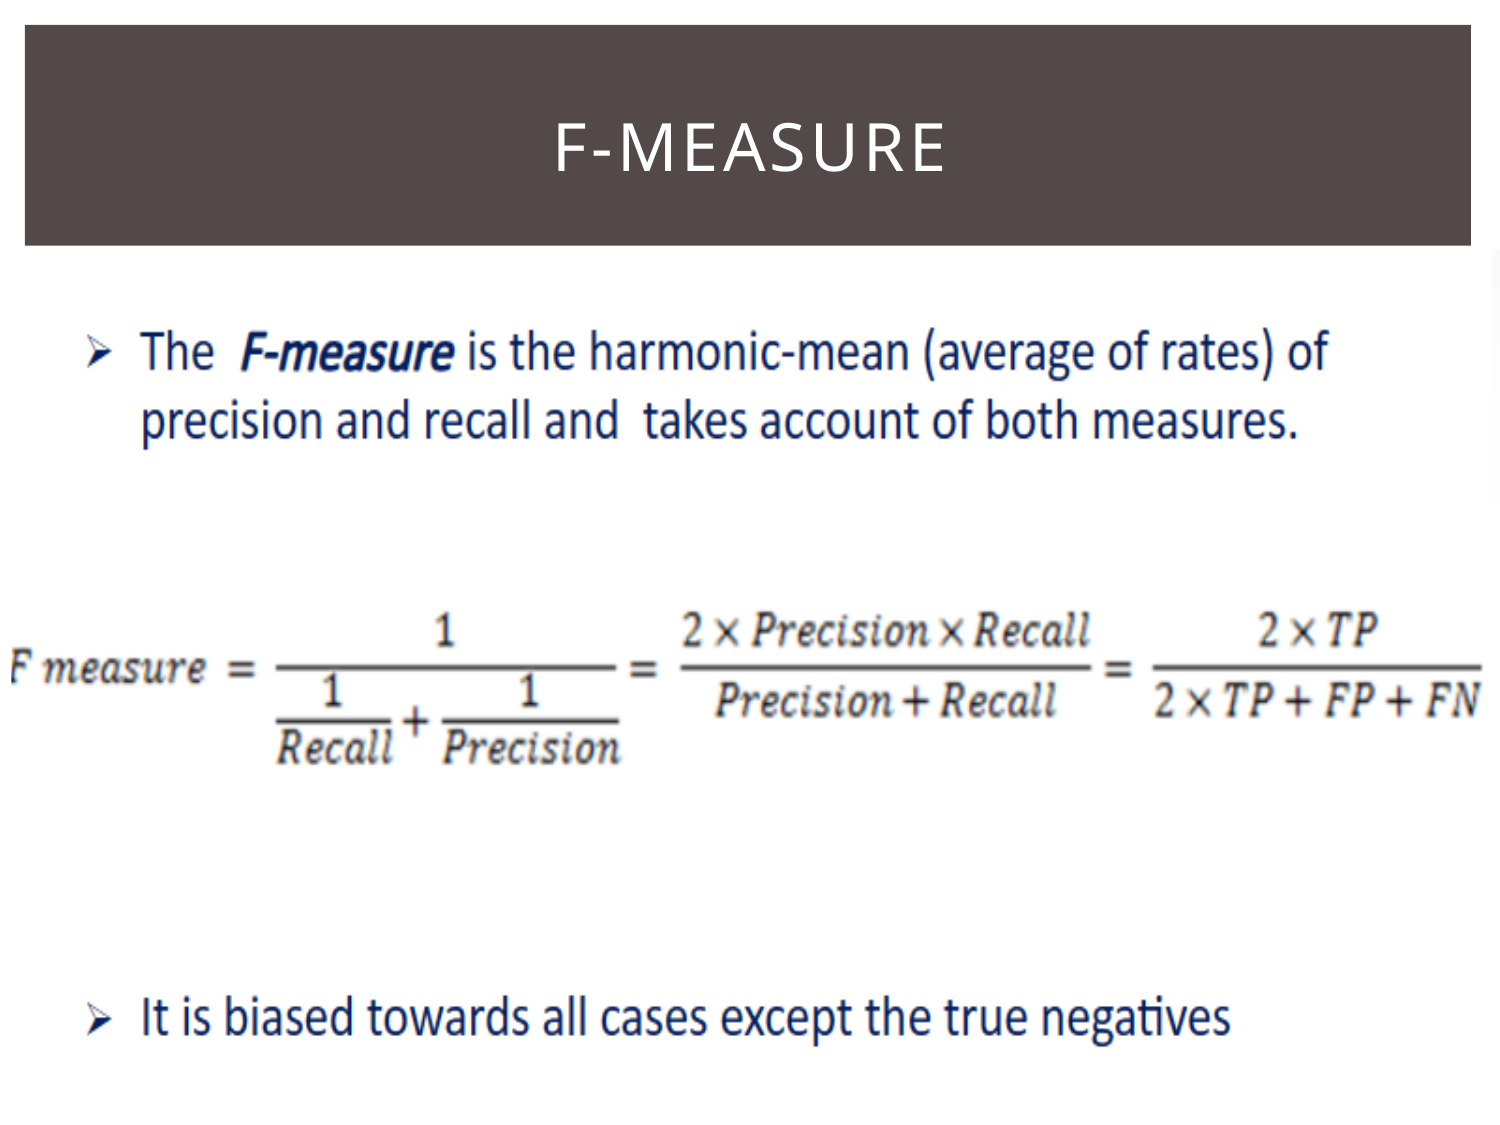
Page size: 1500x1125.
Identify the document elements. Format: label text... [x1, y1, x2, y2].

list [11, 249, 1500, 1107]
title F-measure [62, 58, 1438, 232]
